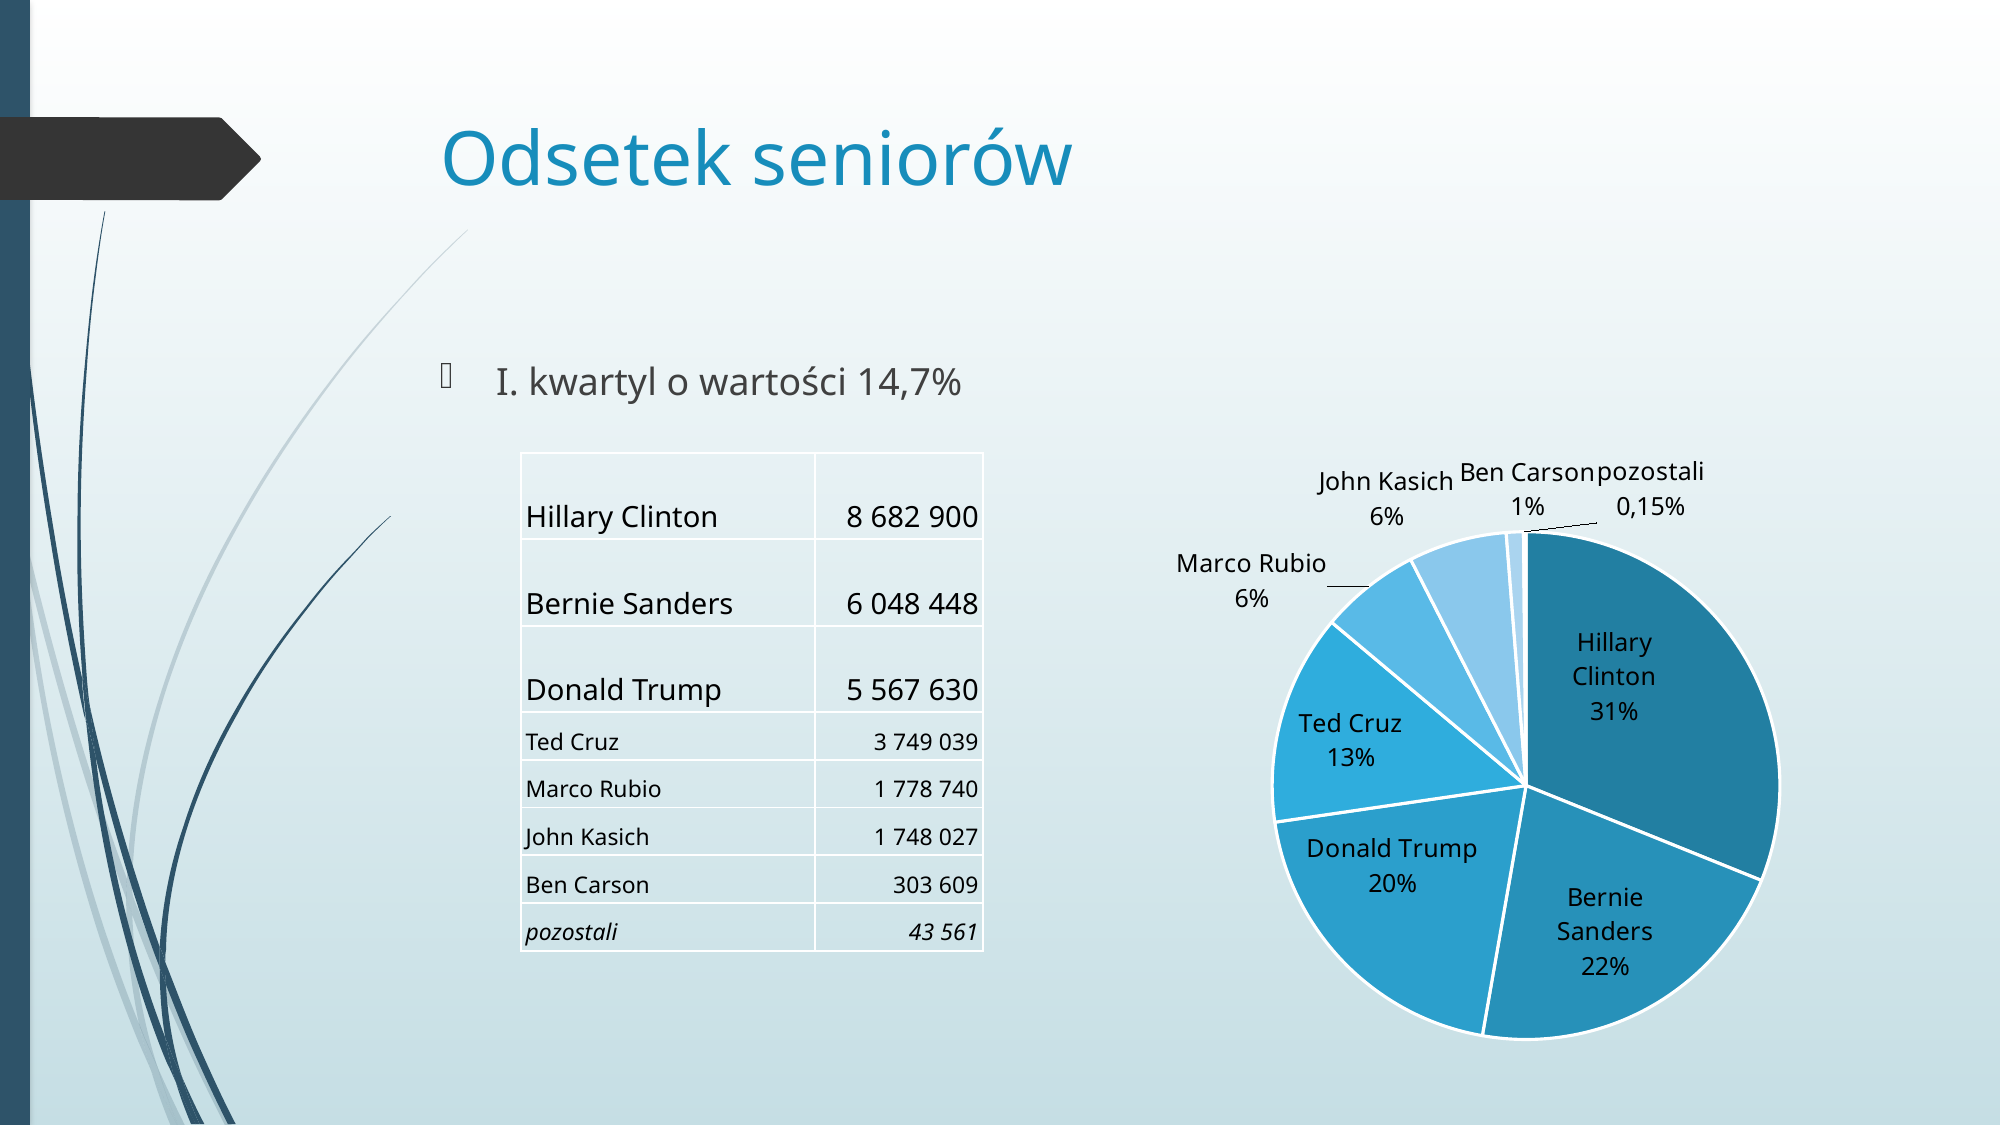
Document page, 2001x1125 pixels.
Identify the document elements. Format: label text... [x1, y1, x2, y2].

table_cell Ted Cruz [522, 713, 814, 759]
list I. kwartyl o wartości 14,7% [424, 350, 1888, 970]
title Odsetek seniorów [425, 102, 1888, 313]
table_cell Ben Carson [522, 856, 814, 902]
table_cell 303 609 [816, 856, 982, 902]
table_cell 43 561 [816, 904, 982, 950]
table_cell 6 048 448 [816, 540, 982, 625]
table_cell Bernie Sanders [522, 540, 814, 625]
table_cell 1 748 027 [816, 808, 982, 854]
table_header 8 682 900 [816, 454, 982, 538]
table_cell 3 749 039 [816, 713, 982, 759]
table_header Hillary Clinton [522, 454, 814, 538]
chart [1079, 440, 1984, 1112]
table_cell John Kasich [522, 808, 814, 854]
table_cell 1 778 740 [816, 761, 982, 807]
table_cell 5 567 630 [816, 627, 982, 711]
table_cell Marco Rubio [522, 761, 814, 807]
table_cell pozostali [522, 904, 814, 950]
table_cell Donald Trump [522, 627, 814, 711]
